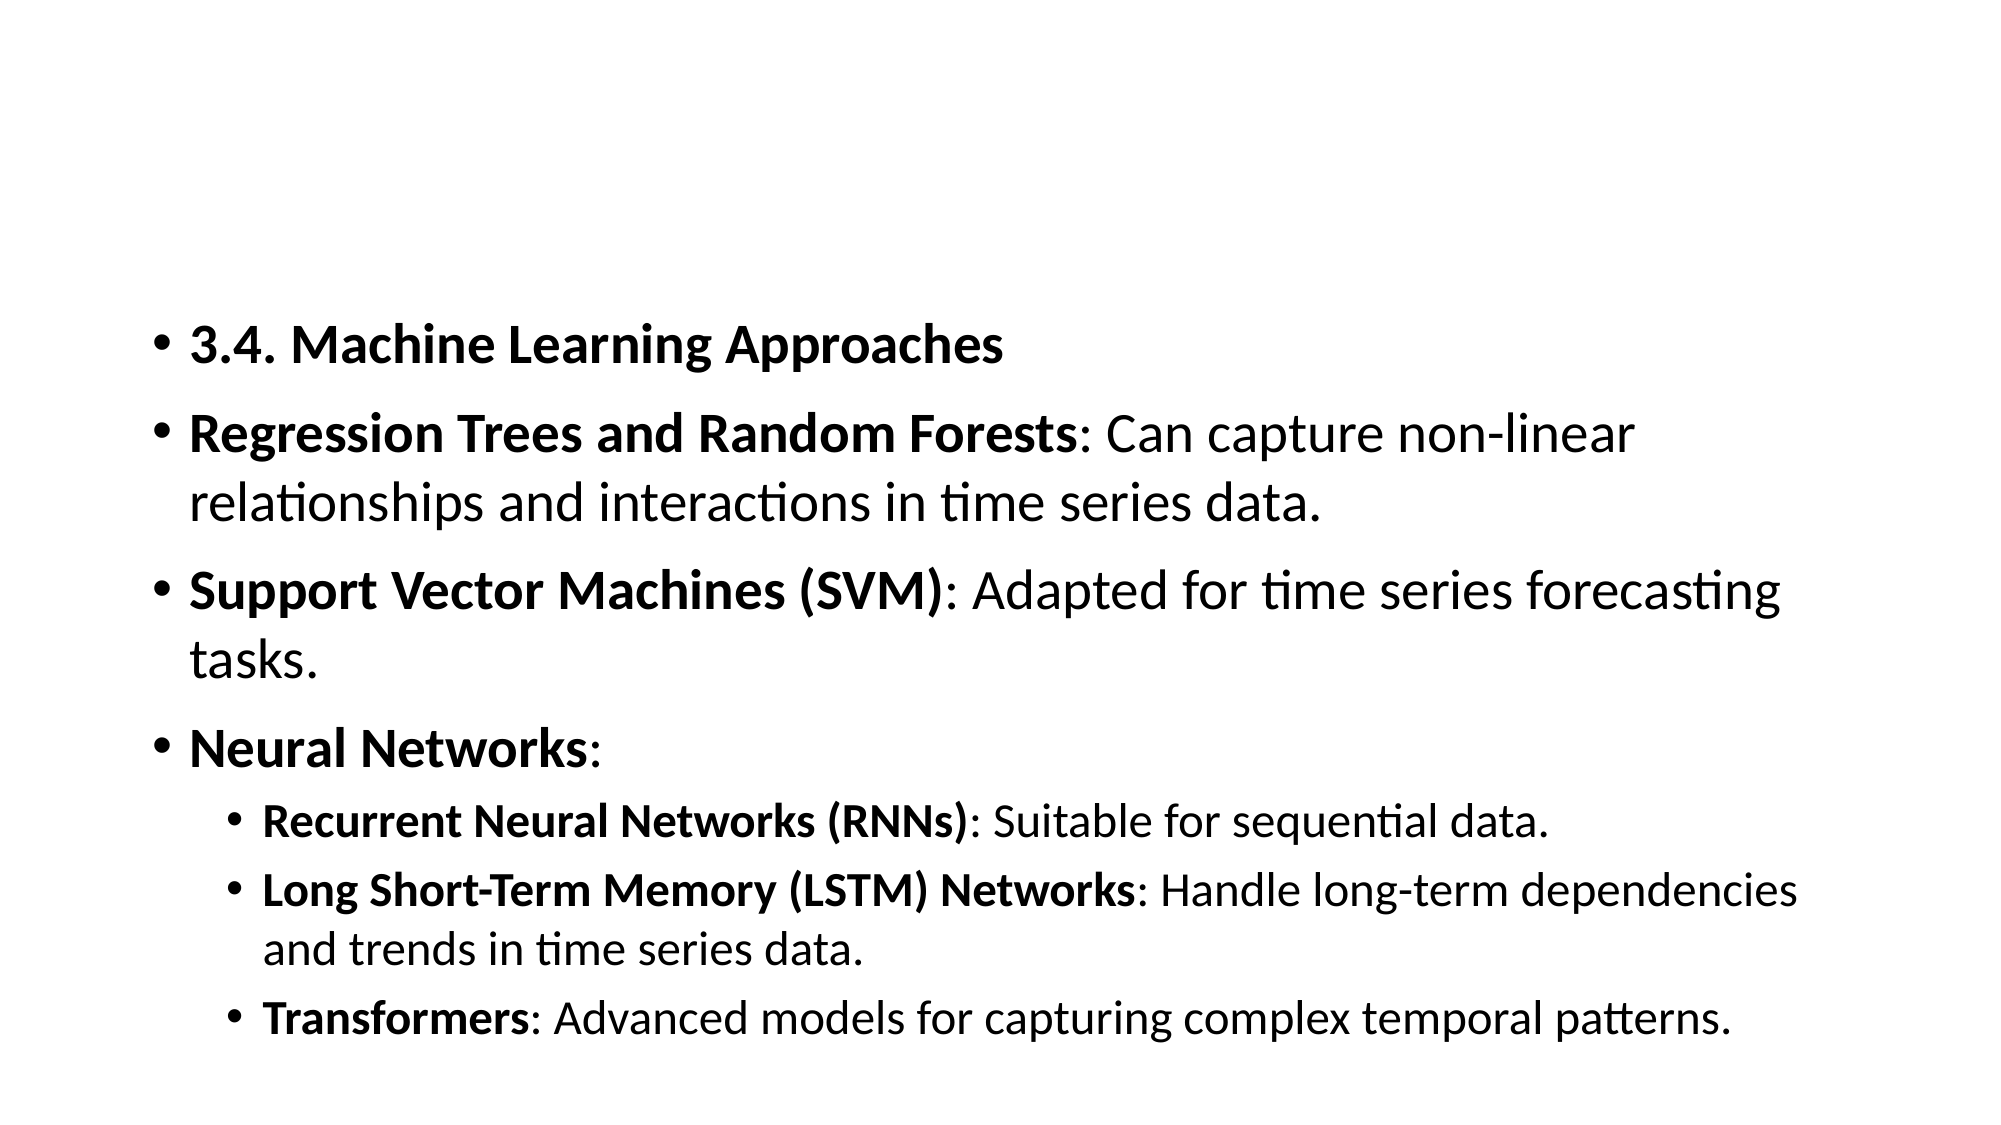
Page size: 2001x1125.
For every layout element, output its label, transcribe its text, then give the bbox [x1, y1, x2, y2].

list 3.4. Machine Learning Approaches Regression Trees and Random Forests: Can capture non-linear relationships and interactions in time series data. Support Vector Machines (SVM): Adapted for time series forecasting tasks. Neural Networks: Recurrent Neural Networks (RNNs): Suitable for sequential data. Long Short-Term Memory (LSTM) Networks: Handle long-term dependencies and trends in time series data. Transformers: Advanced models for capturing complex temporal patterns. [137, 299, 1863, 1058]
